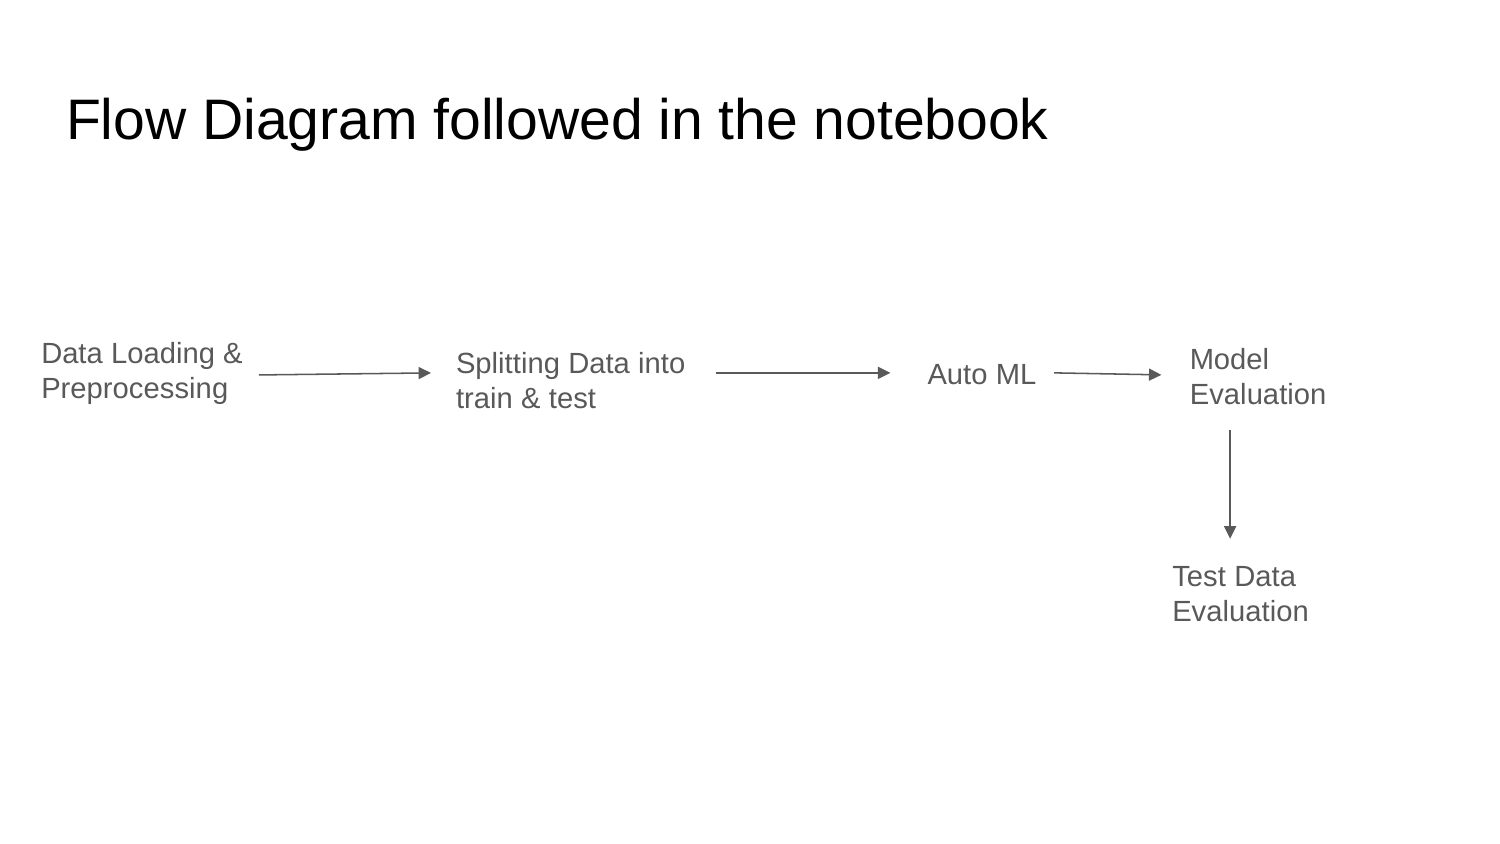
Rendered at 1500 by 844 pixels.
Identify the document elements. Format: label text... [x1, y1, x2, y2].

text_box Splitting Data into train & test [441, 329, 716, 416]
text_box Auto ML [912, 340, 1055, 406]
text_box Data Loading & Preprocessing [26, 319, 367, 406]
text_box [1053, 372, 1162, 376]
text_box Test Data Evaluation [1157, 542, 1392, 672]
title Flow Diagram followed in the notebook [51, 72, 1449, 167]
text_box Model Evaluation [1174, 325, 1410, 421]
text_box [258, 372, 432, 376]
